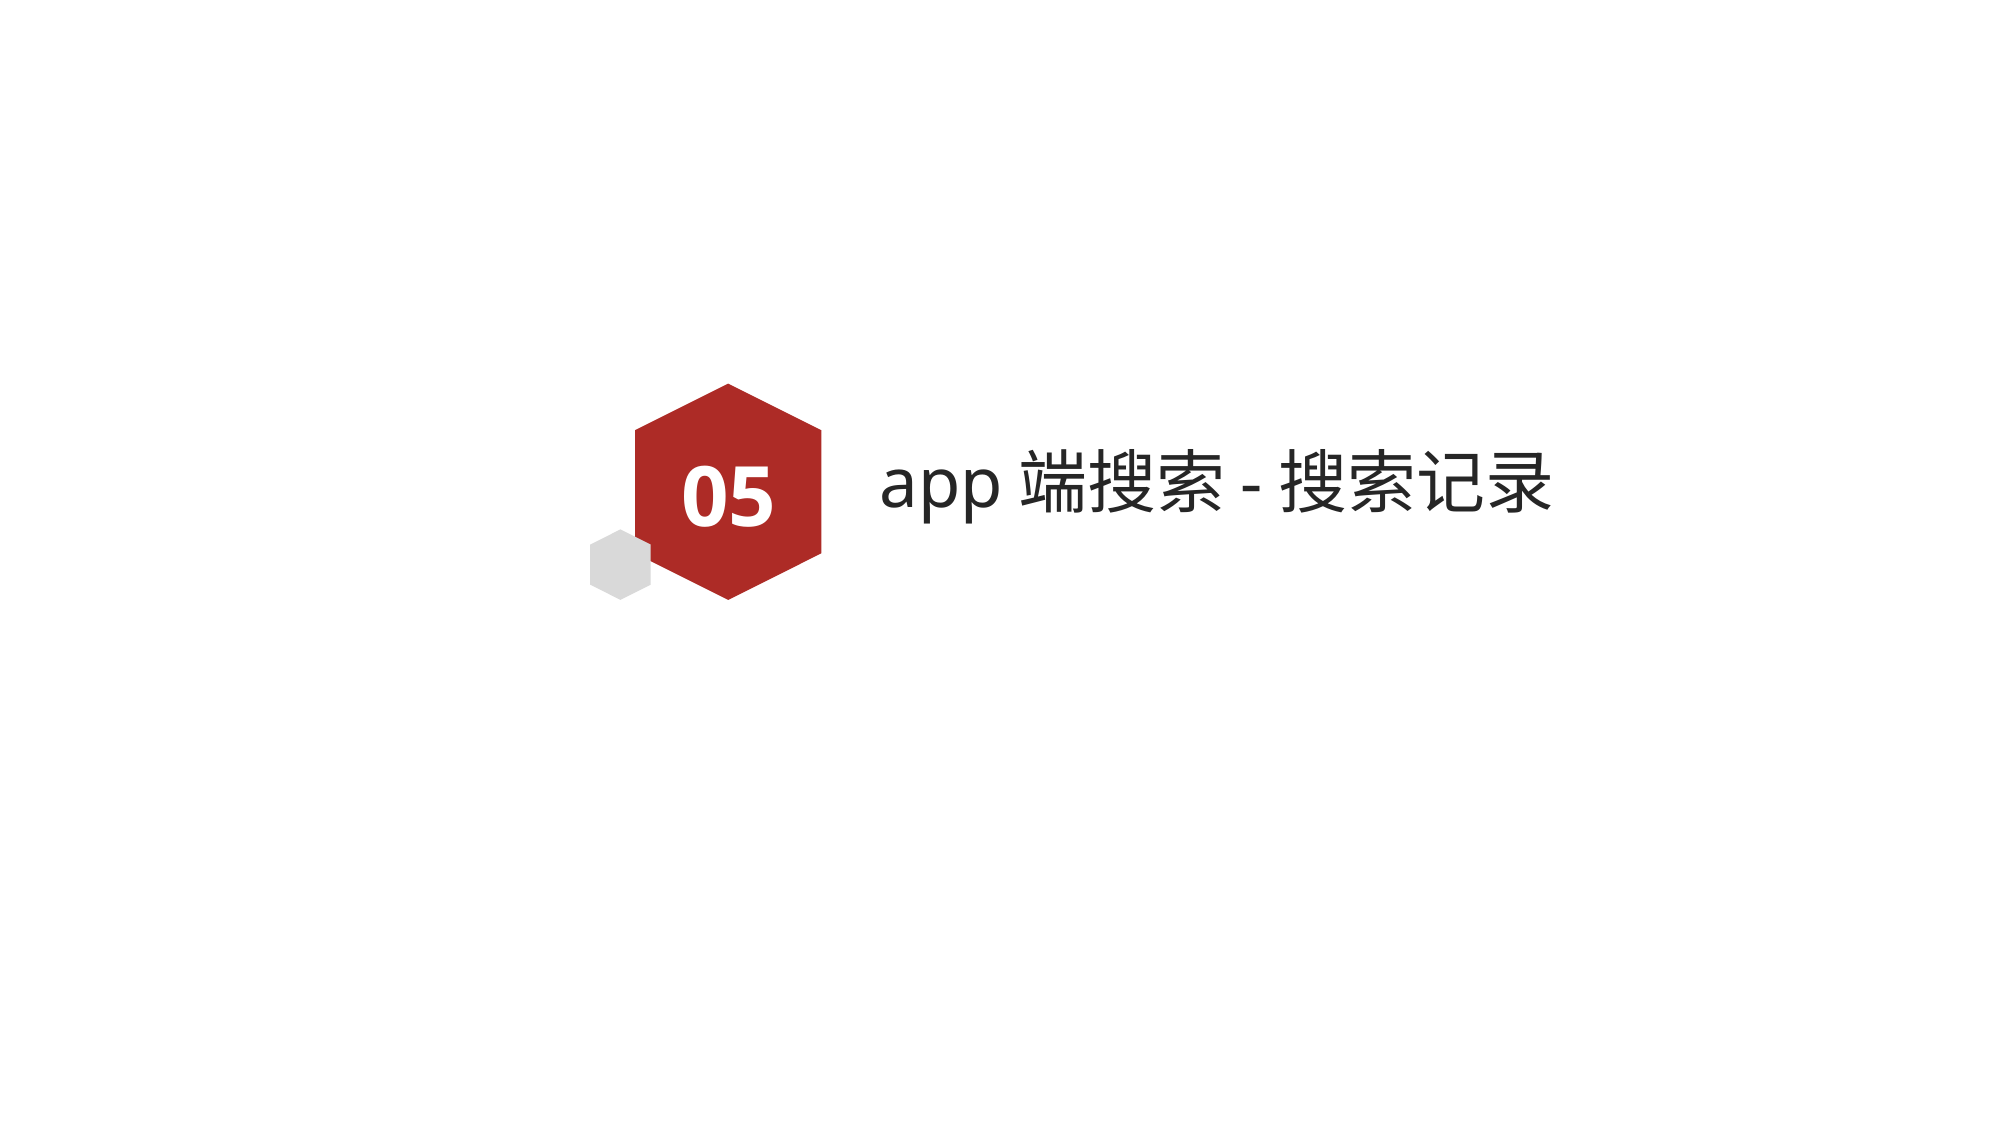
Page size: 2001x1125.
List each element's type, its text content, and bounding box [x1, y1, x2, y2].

list 05 [636, 404, 822, 594]
title app端搜索-搜索记录 [864, 440, 1969, 531]
